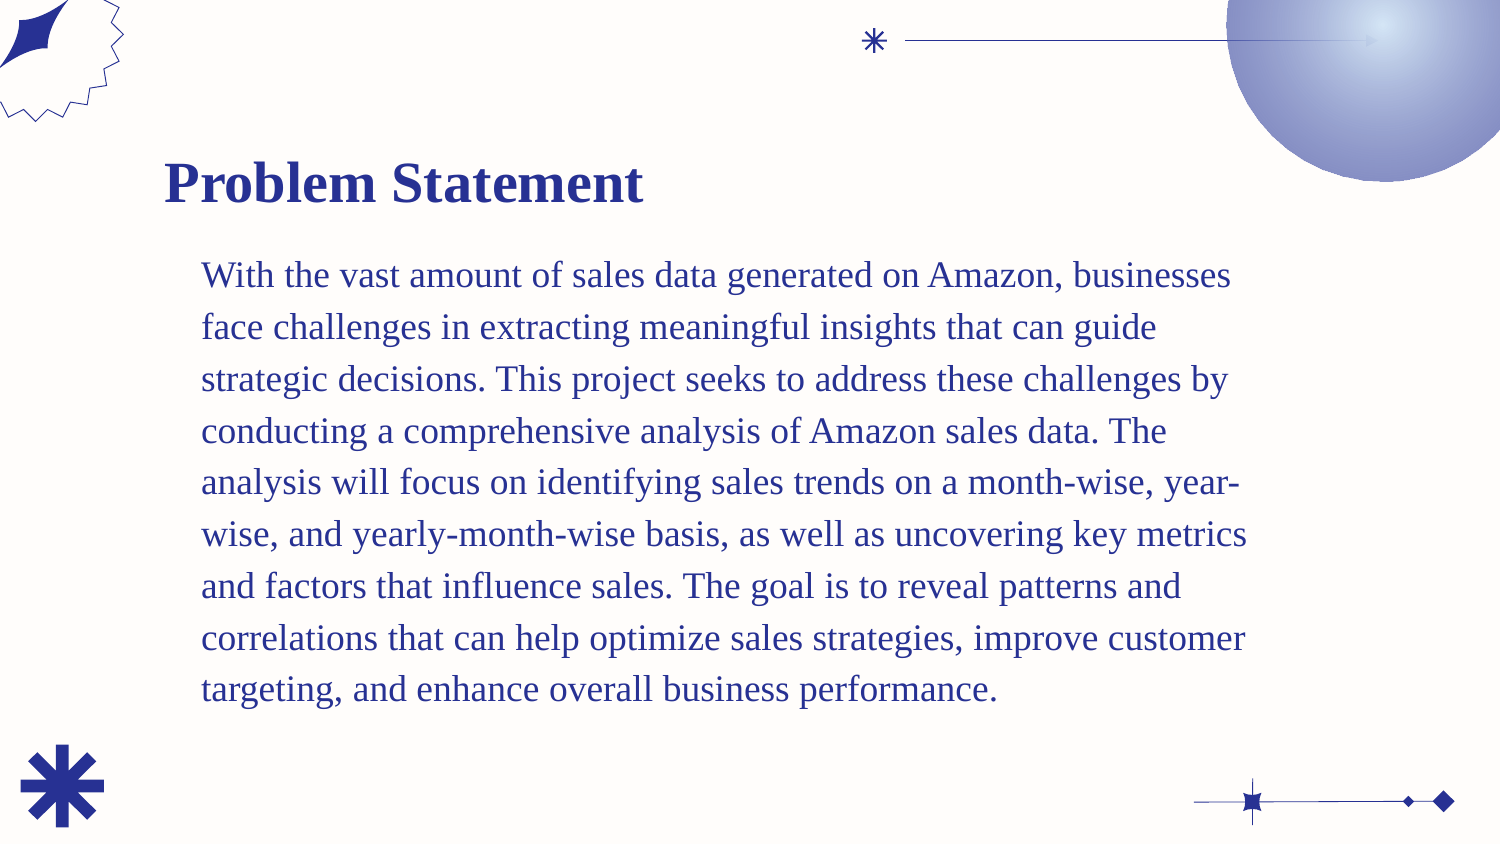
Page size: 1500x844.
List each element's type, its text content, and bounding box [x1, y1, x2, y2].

title Problem Statement [149, 142, 1416, 217]
subtitle With the vast amount of sales data generated on Amazon, businesses face challenges in extracting meaningful insights that can guide strategic decisions. This project seeks to address these challenges by conducting a comprehensive analysis of Amazon sales data. The analysis will focus on identifying sales trends on a month-wise, year-wise, and yearly-month-wise basis, as well as uncovering key metrics and factors that influence sales. The goal is to reveal patterns and correlations that can help optimize sales strategies, improve customer targeting, and enhance overall business performance. [185, 228, 1284, 665]
text_box [1226, 0, 1500, 179]
